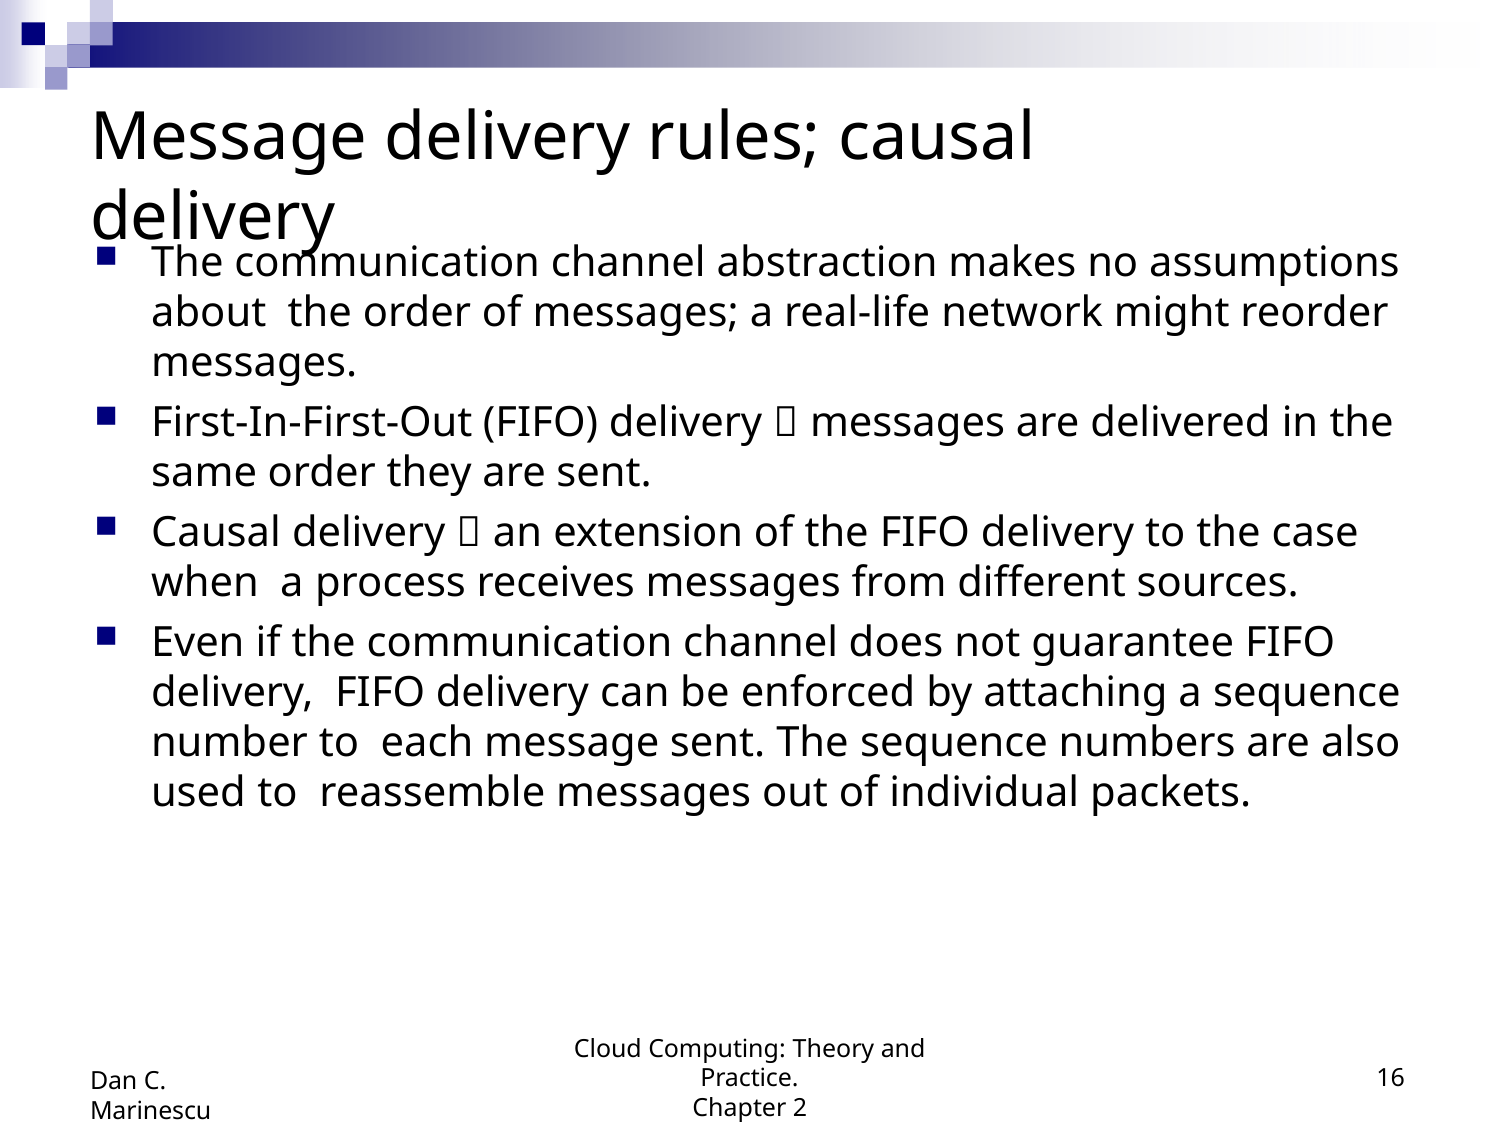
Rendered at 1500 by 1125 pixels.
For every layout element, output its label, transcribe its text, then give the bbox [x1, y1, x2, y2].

text_box The communication channel abstraction makes no assumptions about the order of messages; a real-life network might reorder messages. First-In-First-Out (FIFO) delivery  messages are delivered in the same order they are sent. Causal delivery  an extension of the FIFO delivery to the case when a process receives messages from different sources. Even if the communication channel does not guarantee FIFO delivery, FIFO delivery can be enforced by attaching a sequence number to each message sent. The sequence numbers are also used to reassemble messages out of individual packets. [92, 232, 1443, 815]
footer Cloud Computing: Theory and Practice. Chapter 2 [529, 1032, 970, 1125]
picture [0, 0, 47, 88]
picture [90, 22, 1500, 68]
slide_number Dan C. Marinescu [87, 1064, 293, 1125]
slide_number 16 [1370, 1056, 1417, 1125]
title Message delivery rules; causal delivery [87, 91, 1251, 282]
